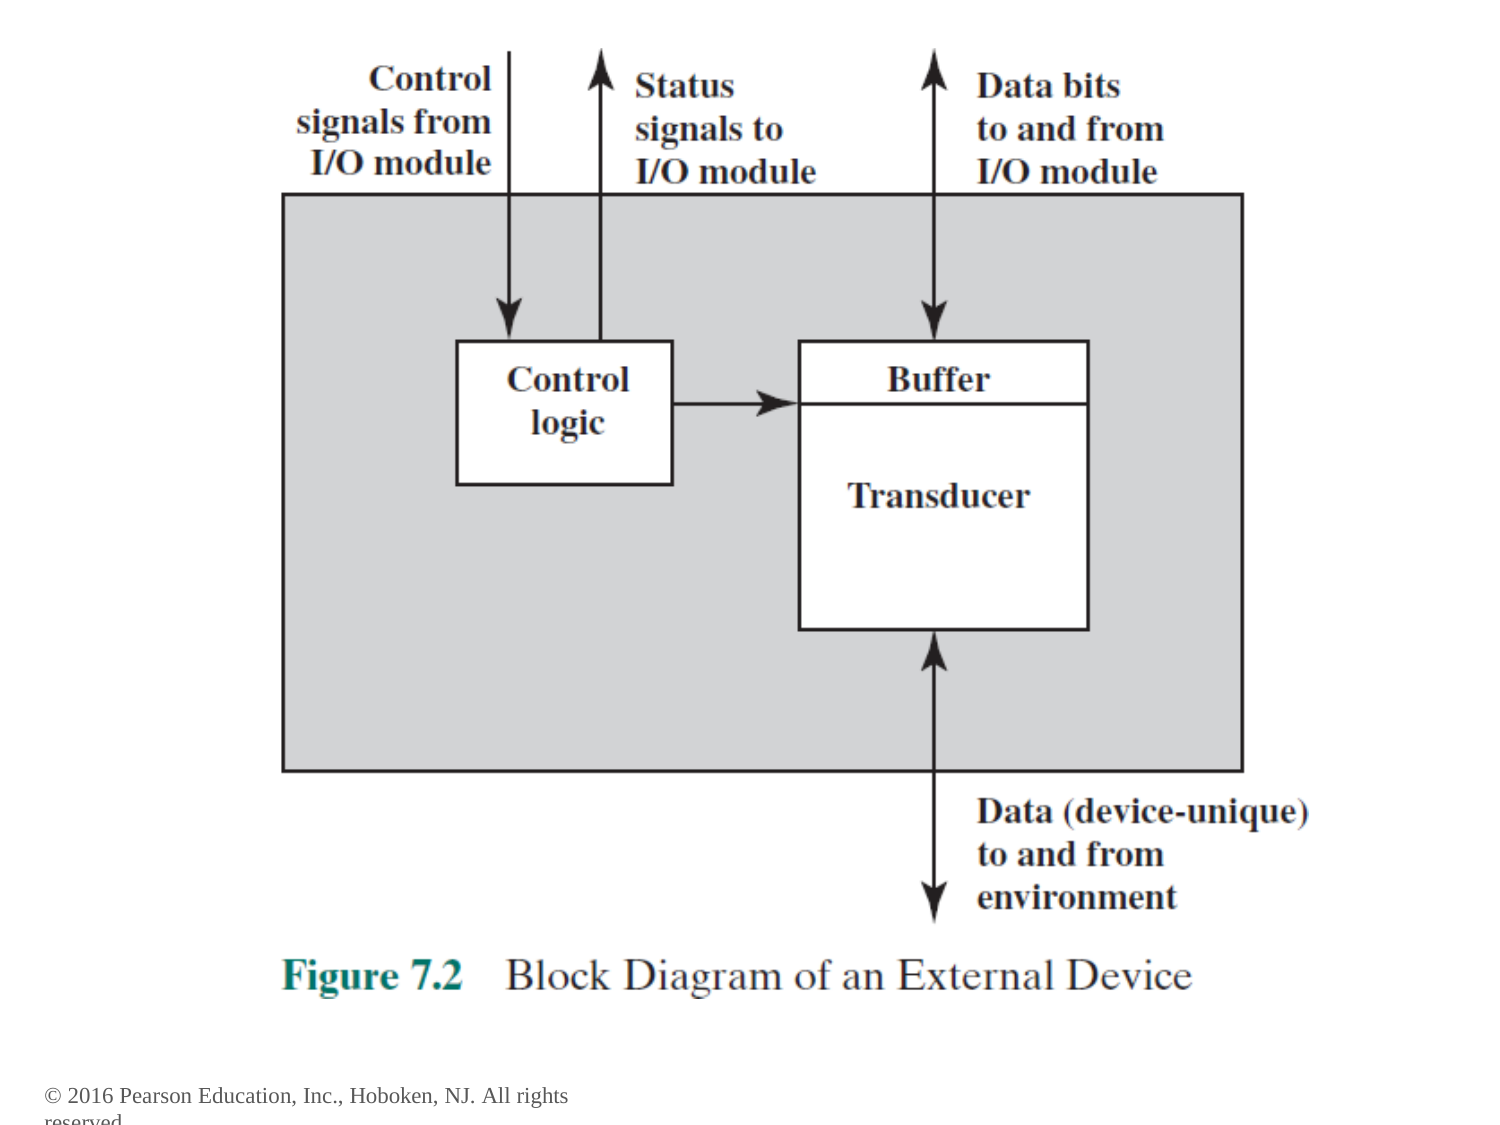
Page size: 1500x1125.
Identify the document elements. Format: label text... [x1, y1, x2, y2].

picture [280, 48, 1309, 999]
footer © 2016 Pearson Education, Inc., Hoboken, NJ. All rights reserved. [42, 1080, 659, 1125]
